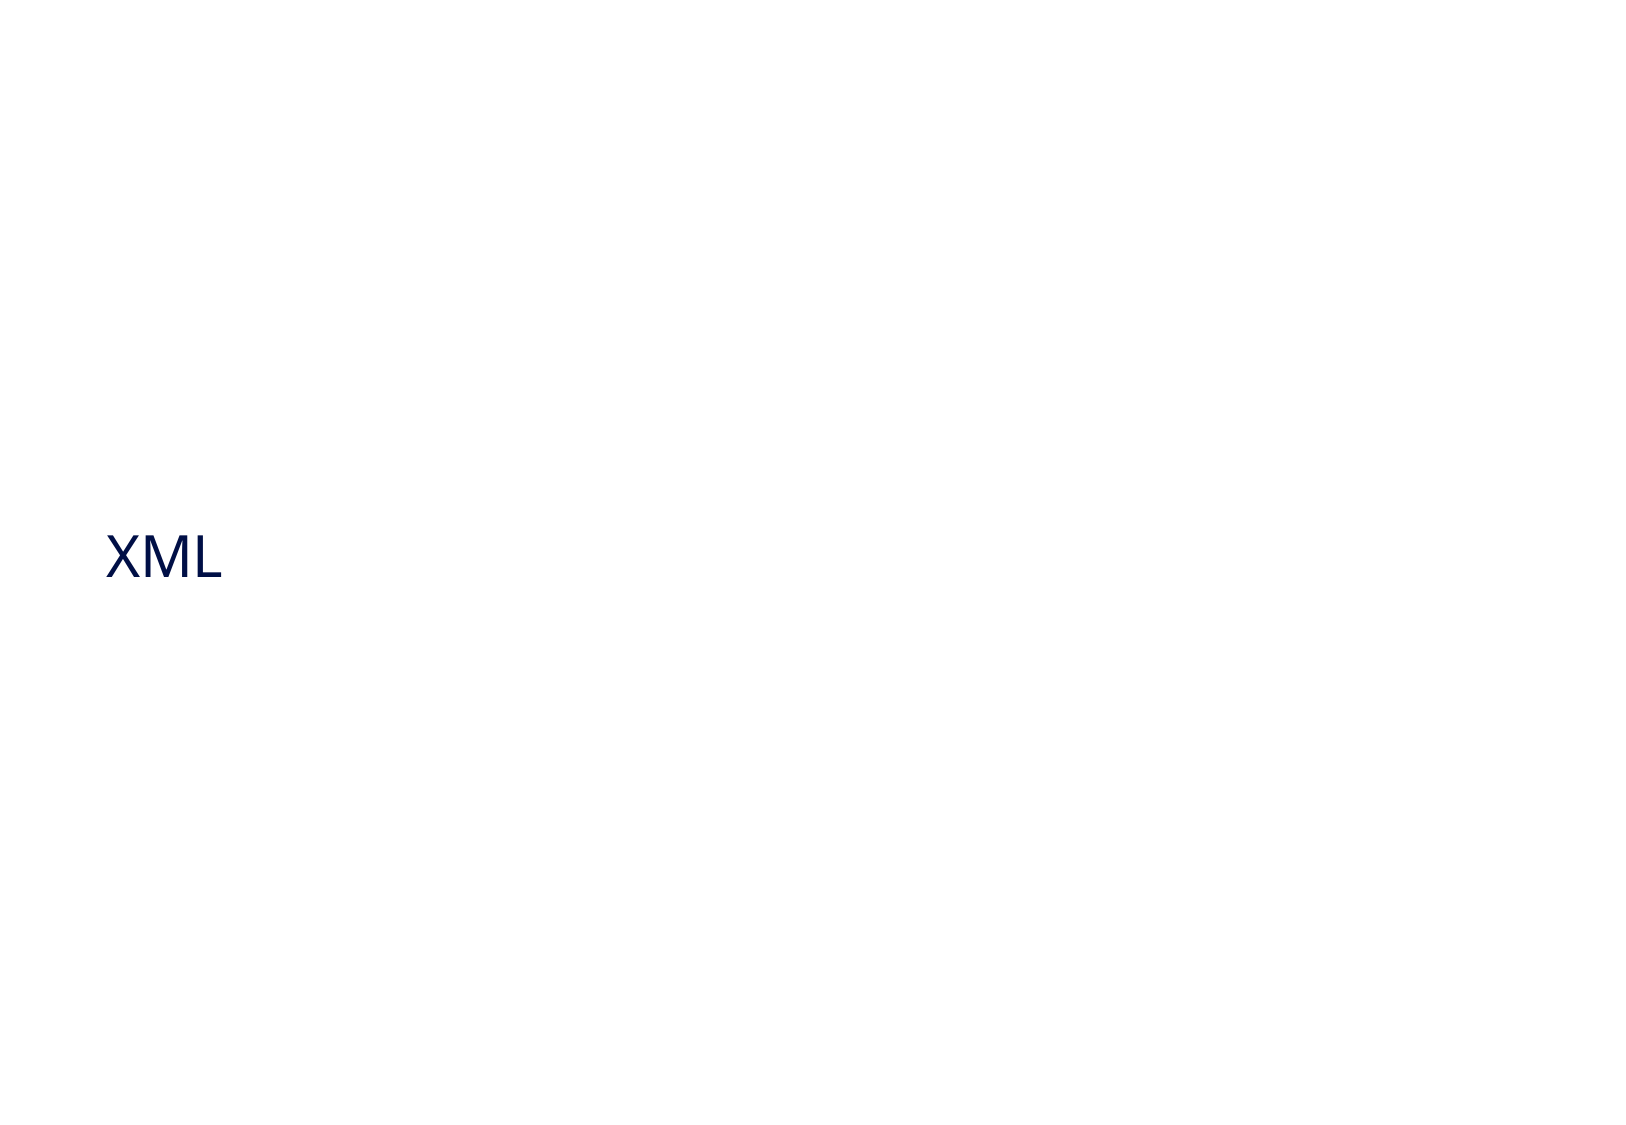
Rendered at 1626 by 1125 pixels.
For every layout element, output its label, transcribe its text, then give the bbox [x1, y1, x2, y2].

title XML [106, 474, 1625, 591]
